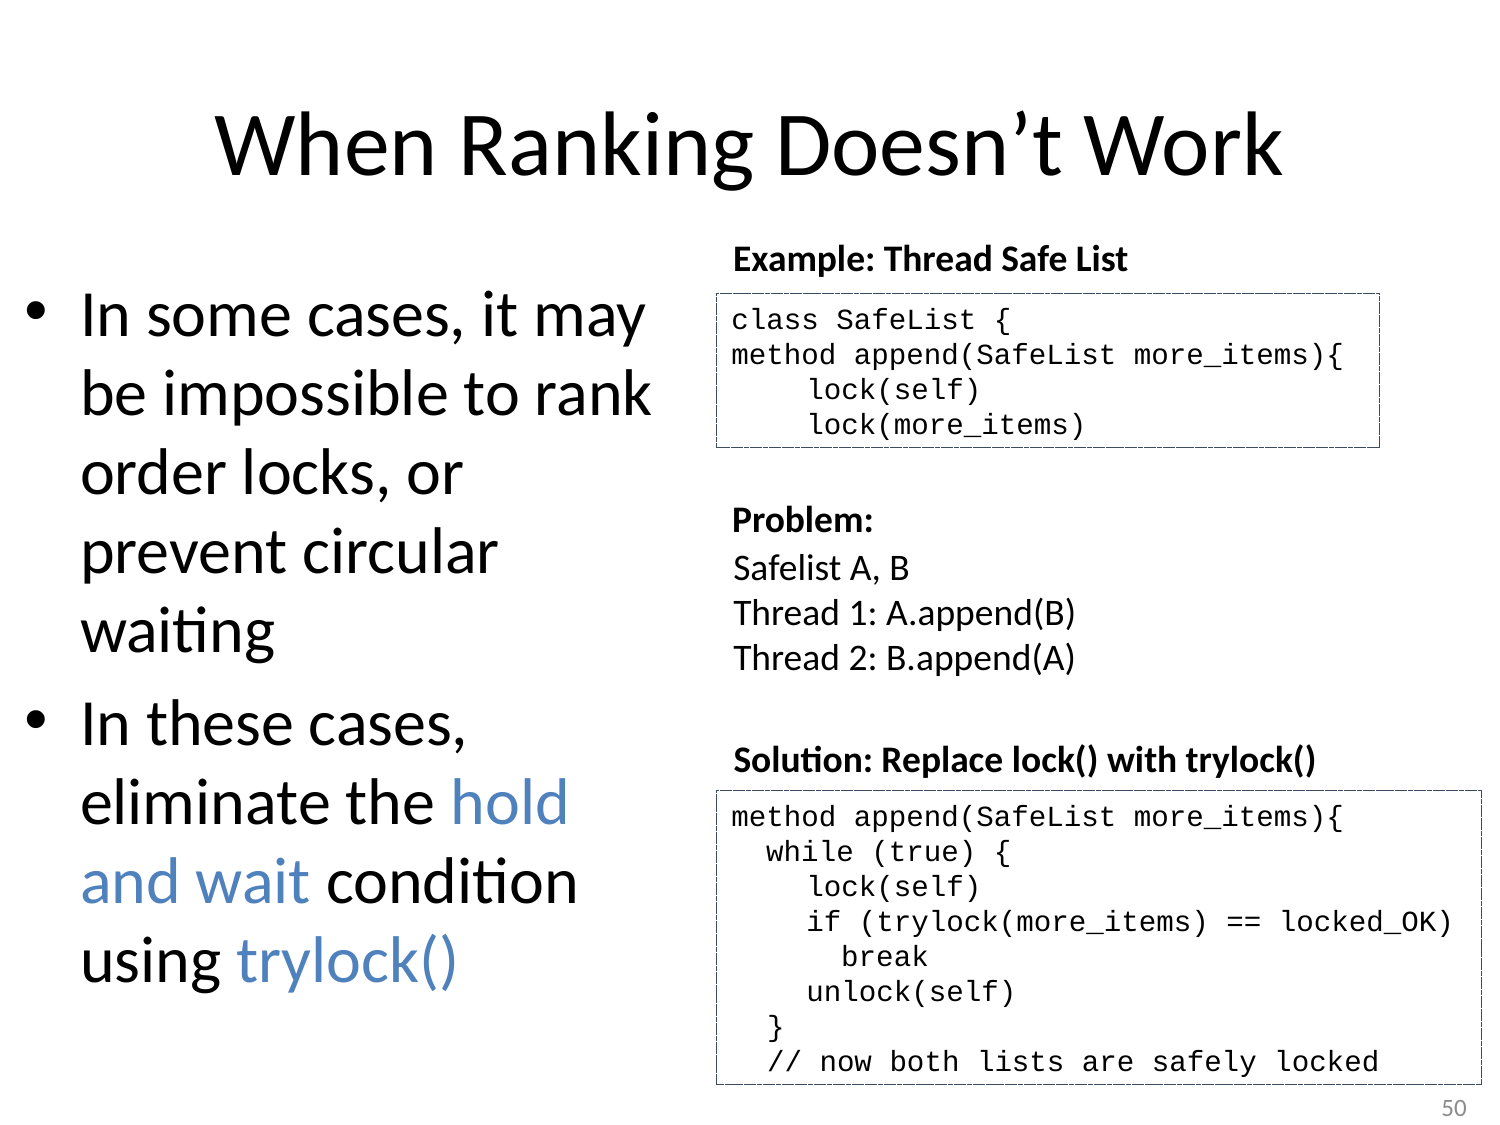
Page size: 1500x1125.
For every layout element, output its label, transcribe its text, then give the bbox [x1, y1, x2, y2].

text_box Example: Thread Safe List [718, 226, 1144, 287]
slide_number 50 [1132, 1085, 1482, 1125]
title When Ranking Doesn’t Work [75, 45, 1425, 233]
text_box Problem: [717, 487, 890, 548]
text_box Solution: Replace lock() with trylock() [718, 728, 1333, 788]
text_box method append(SafeList more_items){ while (true) { lock(self) if (trylock(more_items) == locked_OK) break unlock(self) } // now both lists are safely locked [716, 790, 1482, 1085]
list In some cases, it may be impossible to rank order locks, or prevent circular waiting In these cases, eliminate the hold and wait condition using trylock() [9, 262, 678, 1005]
text_box Safelist A, B Thread 1: A.append(B) Thread 2: B.append(A) [718, 535, 1092, 686]
text_box class SafeList { method append(SafeList more_items){ lock(self) lock(more_items) [716, 293, 1380, 448]
